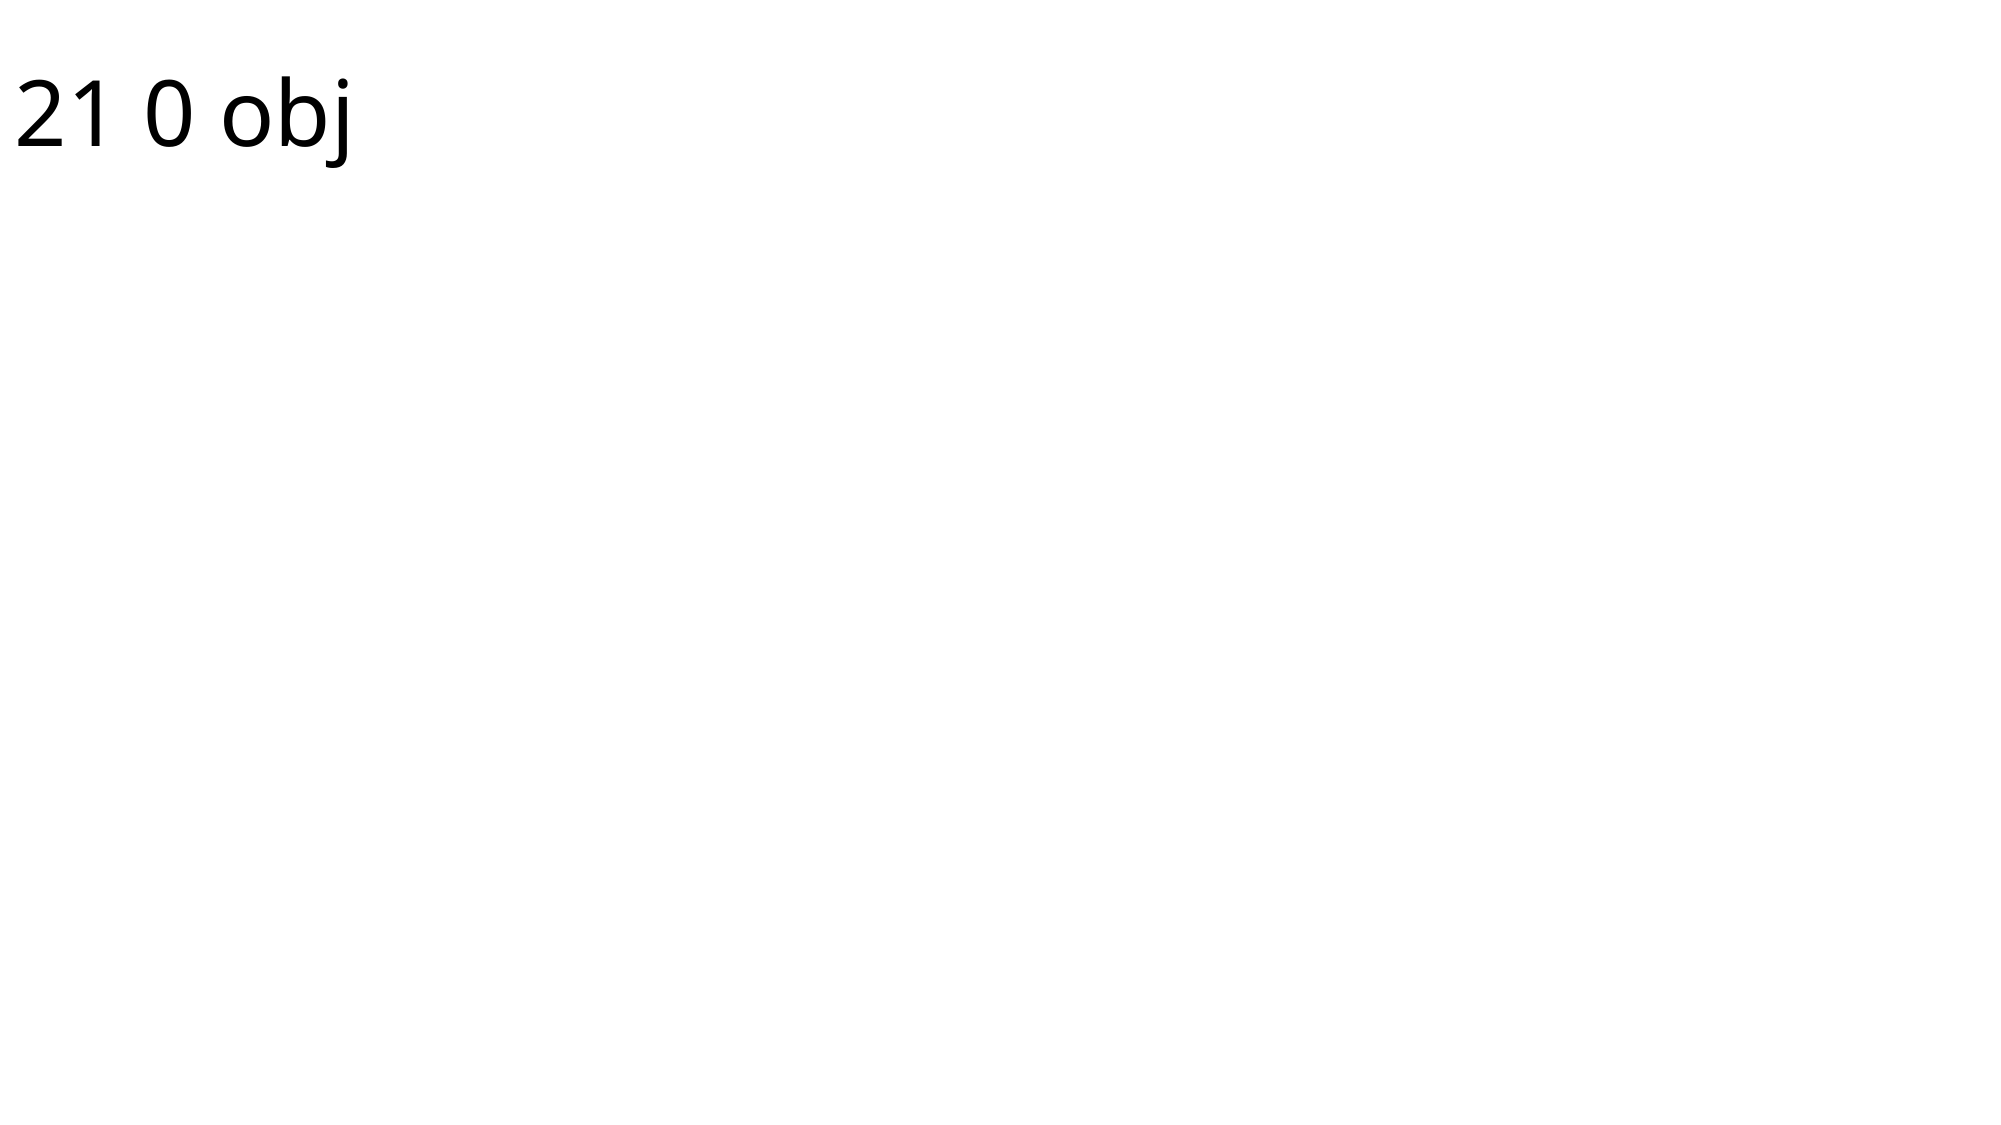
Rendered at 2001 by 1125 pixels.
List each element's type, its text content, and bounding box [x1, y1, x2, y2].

title 21 0 obj [0, 59, 1725, 278]
